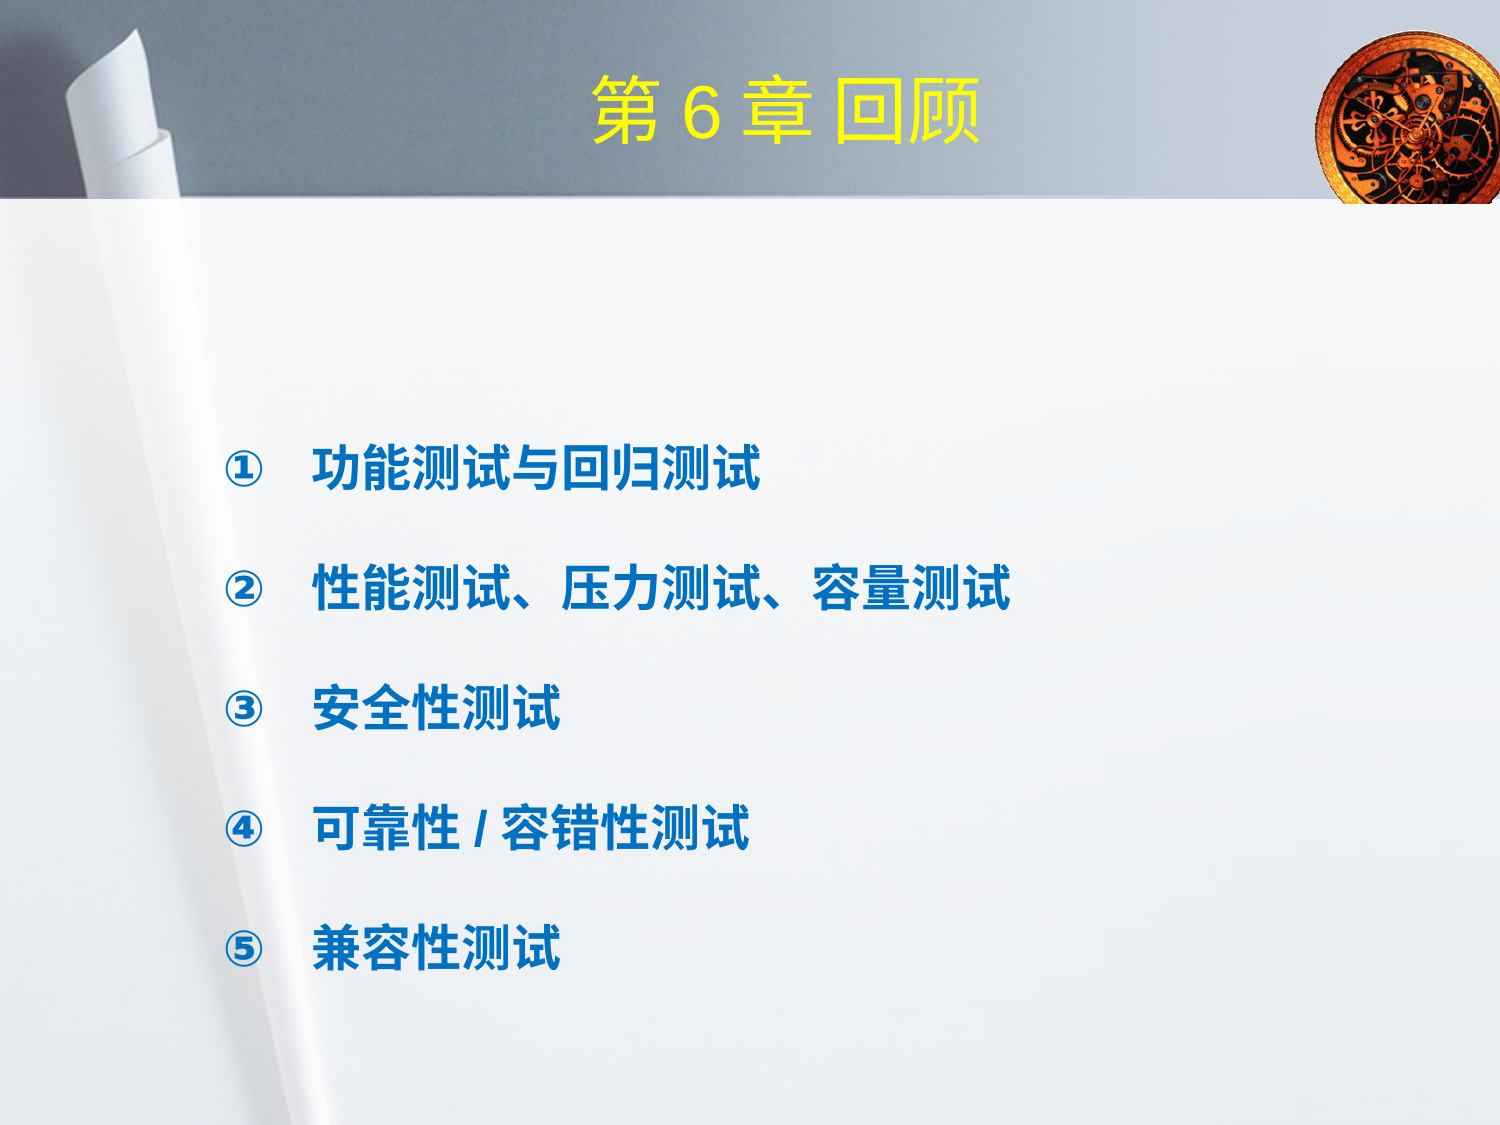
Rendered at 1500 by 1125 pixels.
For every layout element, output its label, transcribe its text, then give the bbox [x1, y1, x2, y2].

text_box 功能测试与回归测试 性能测试、压力测试、容量测试 安全性测试 可靠性/容错性测试 兼容性测试 [222, 376, 1227, 977]
title 第6章 回顾 [418, 54, 1152, 164]
picture [0, 0, 1500, 204]
